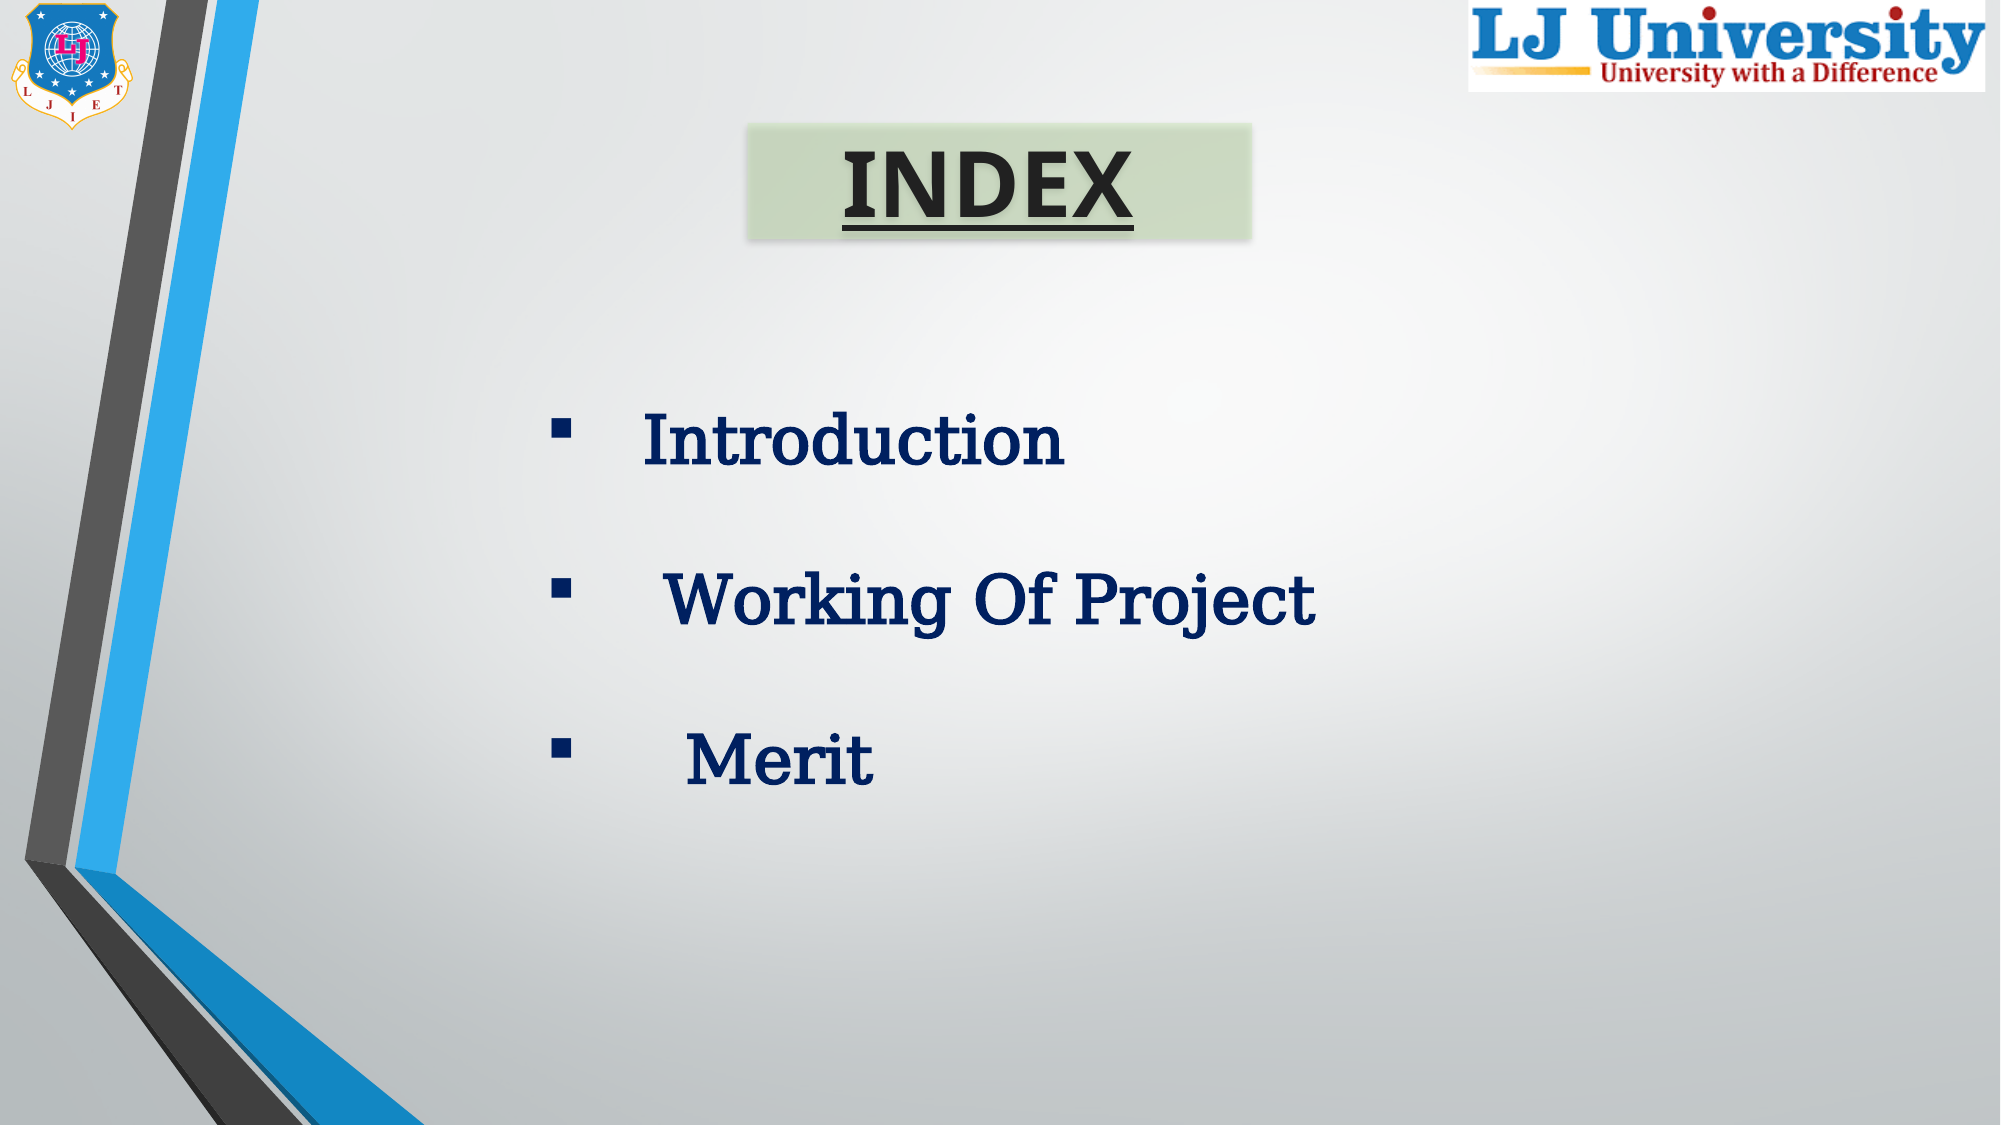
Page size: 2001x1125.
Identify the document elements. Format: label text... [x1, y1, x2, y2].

text_box INDEX [747, 122, 1253, 240]
picture [1468, 0, 1986, 92]
picture [11, 3, 134, 132]
text_box Introduction Working Of Project Merit [531, 389, 1888, 849]
